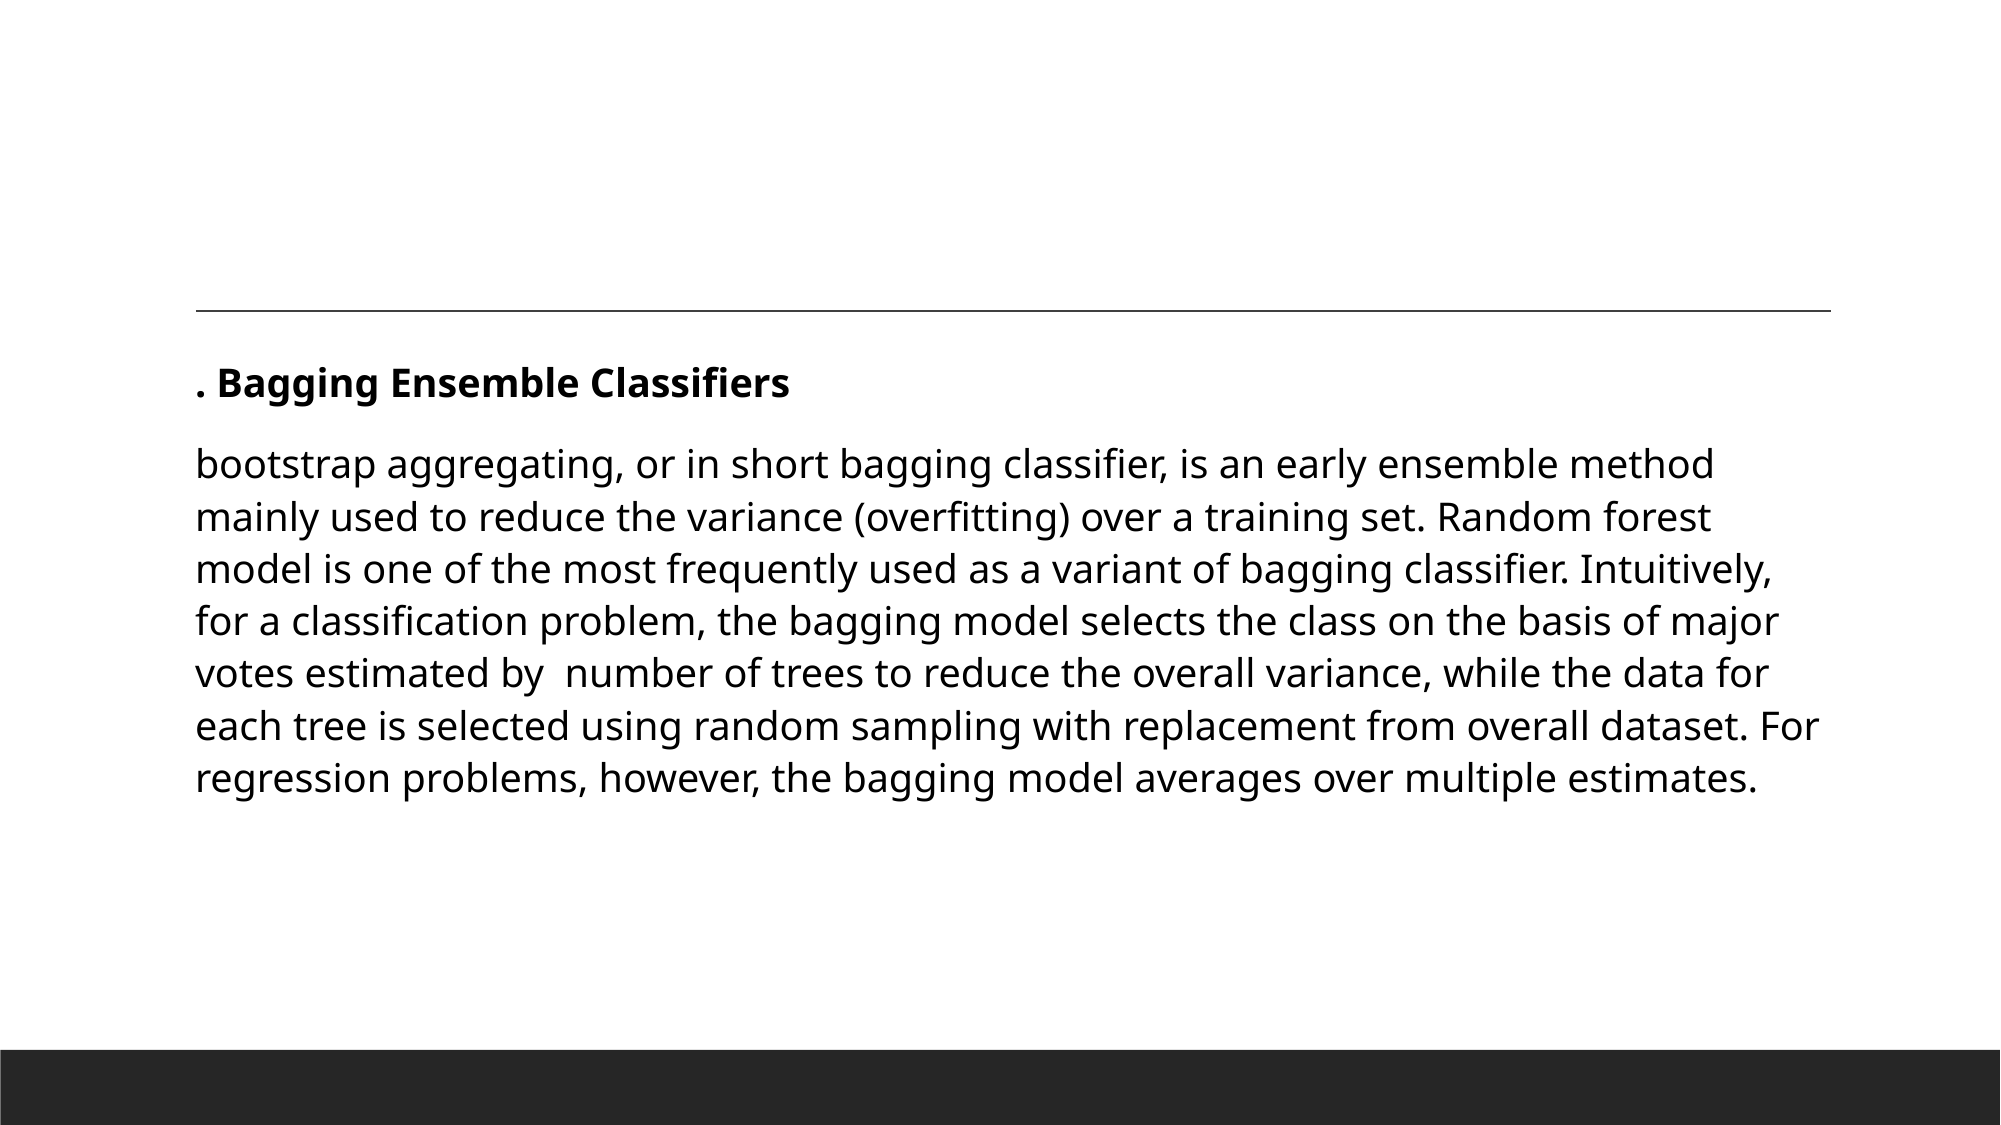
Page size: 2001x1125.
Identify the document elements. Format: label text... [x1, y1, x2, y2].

list . Bagging Ensemble Classifiers bootstrap aggregating, or in short bagging classifier, is an early ensemble method mainly used to reduce the variance (overfitting) over a training set. Random forest model is one of the most frequently used as a variant of bagging classifier. Intuitively, for a classification problem, the bagging model selects the class on the basis of major votes estimated by number of trees to reduce the overall variance, while the data for each tree is selected using random sampling with replacement from overall dataset. For regression problems, however, the bagging model averages over multiple estimates. [180, 345, 1830, 963]
